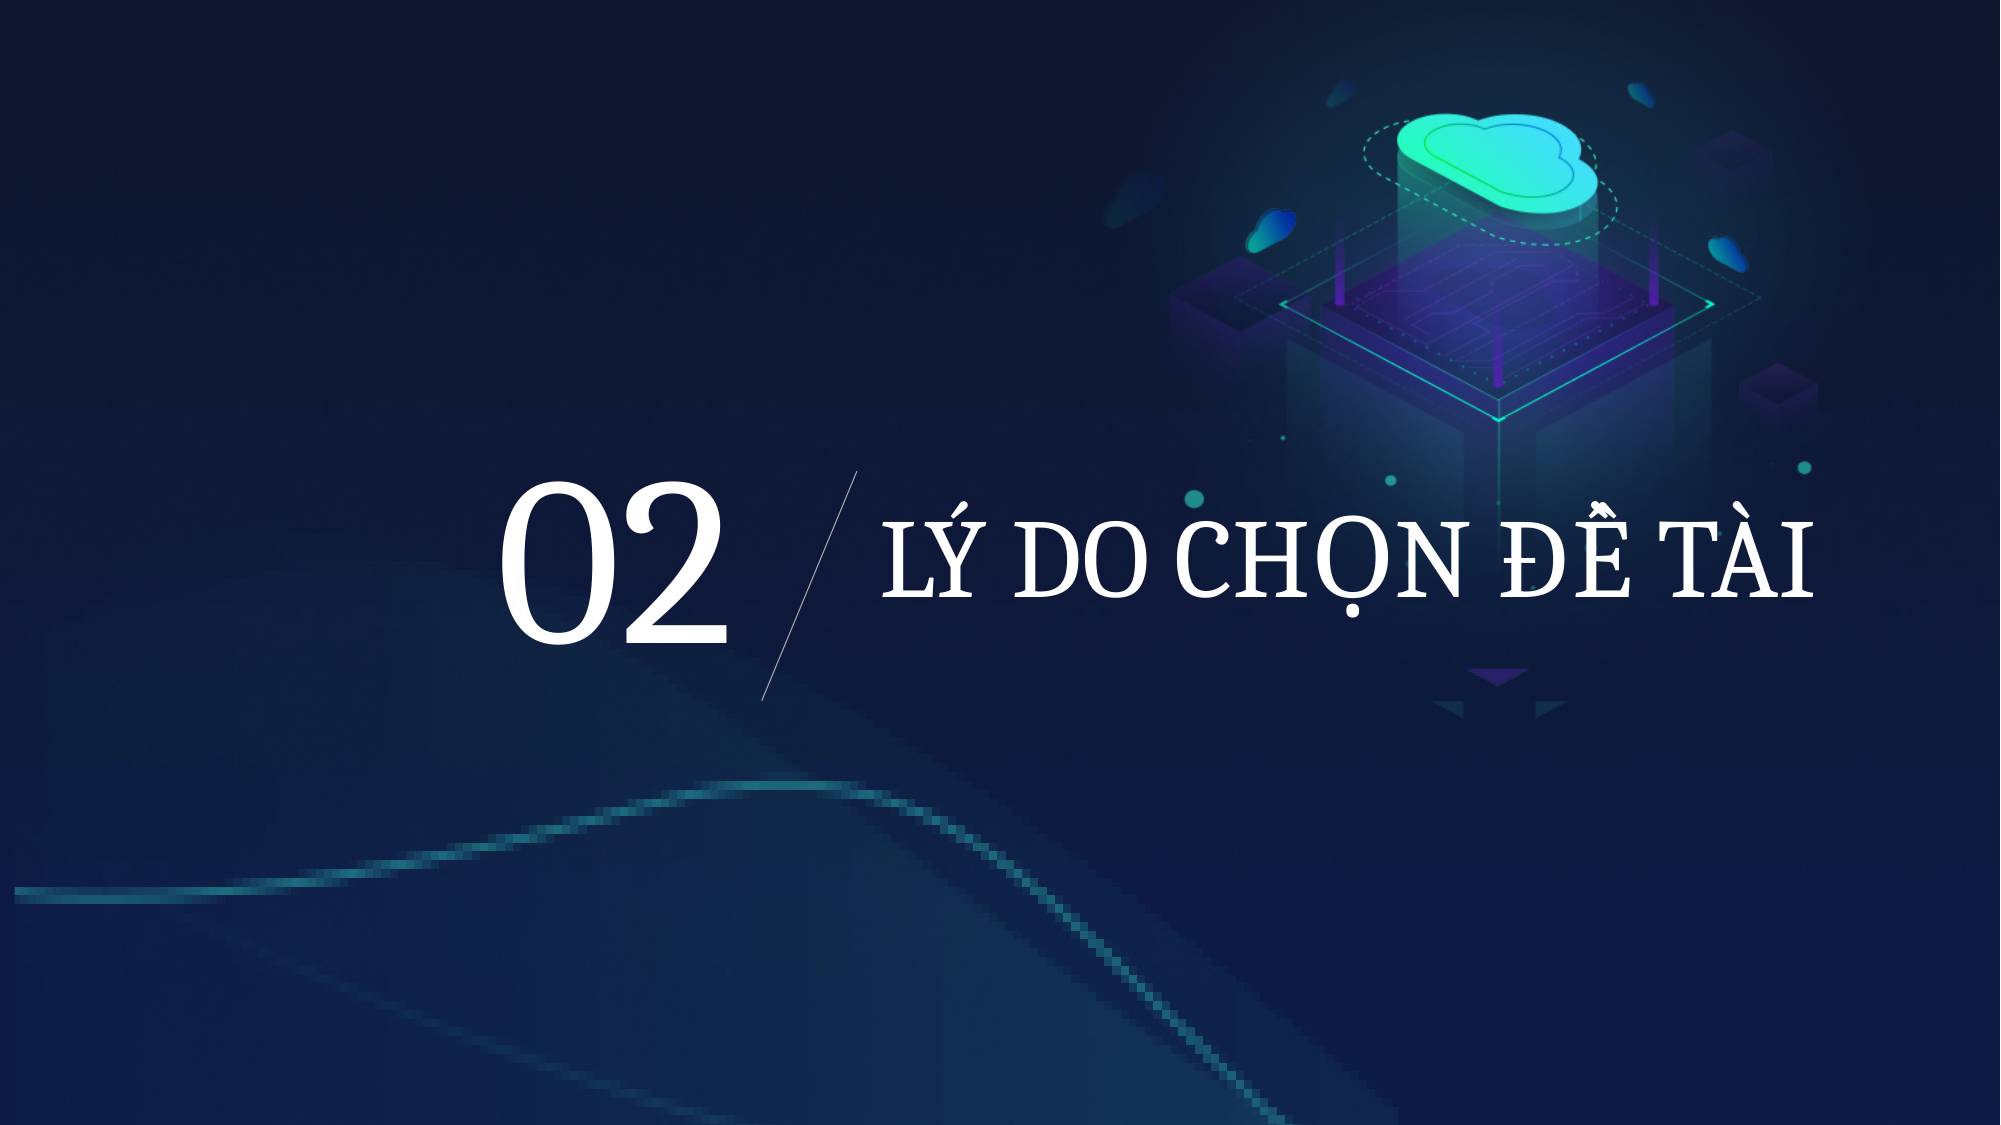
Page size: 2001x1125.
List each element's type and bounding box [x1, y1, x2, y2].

picture [0, 0, 2000, 1125]
text_box [761, 471, 857, 701]
